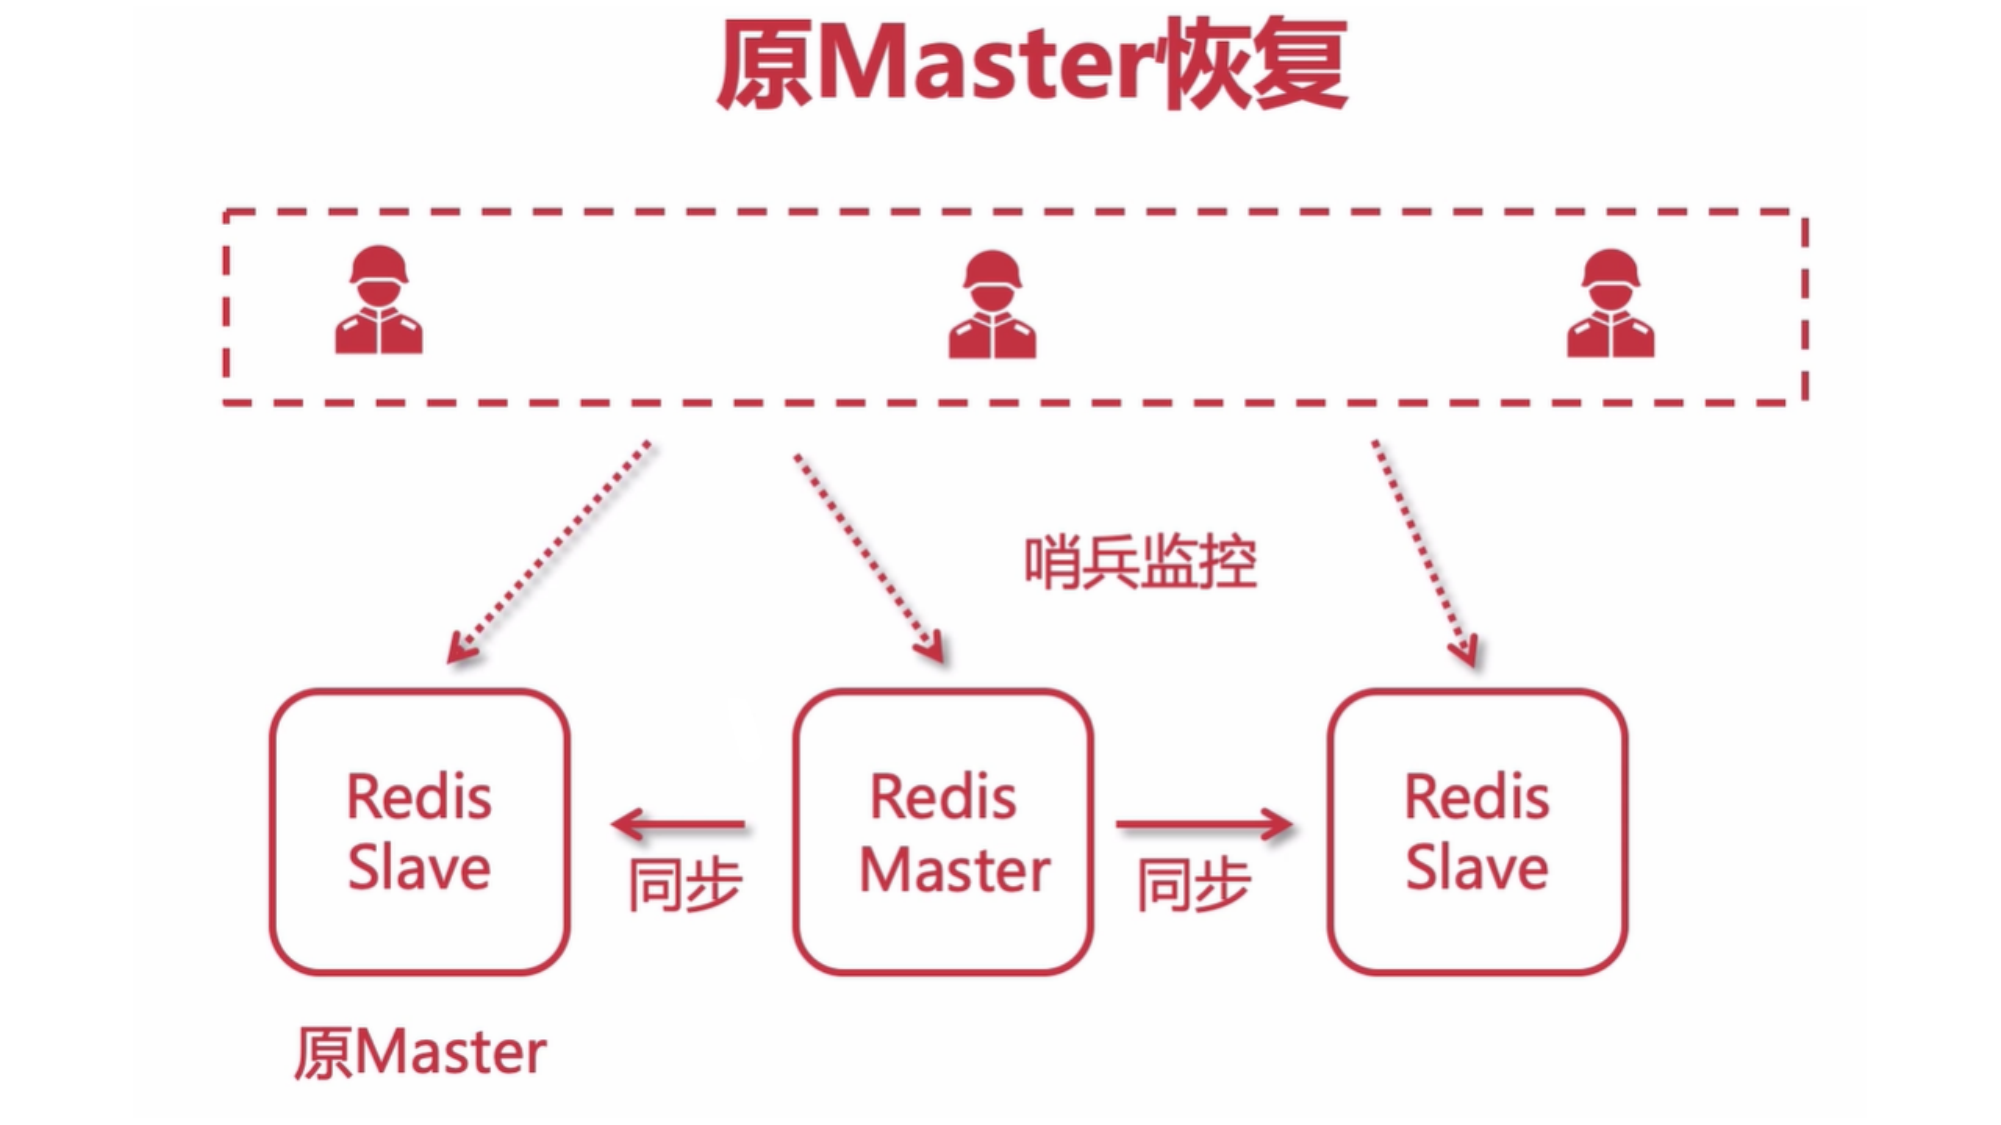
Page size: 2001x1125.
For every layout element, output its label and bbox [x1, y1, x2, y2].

picture [133, 6, 1867, 1118]
